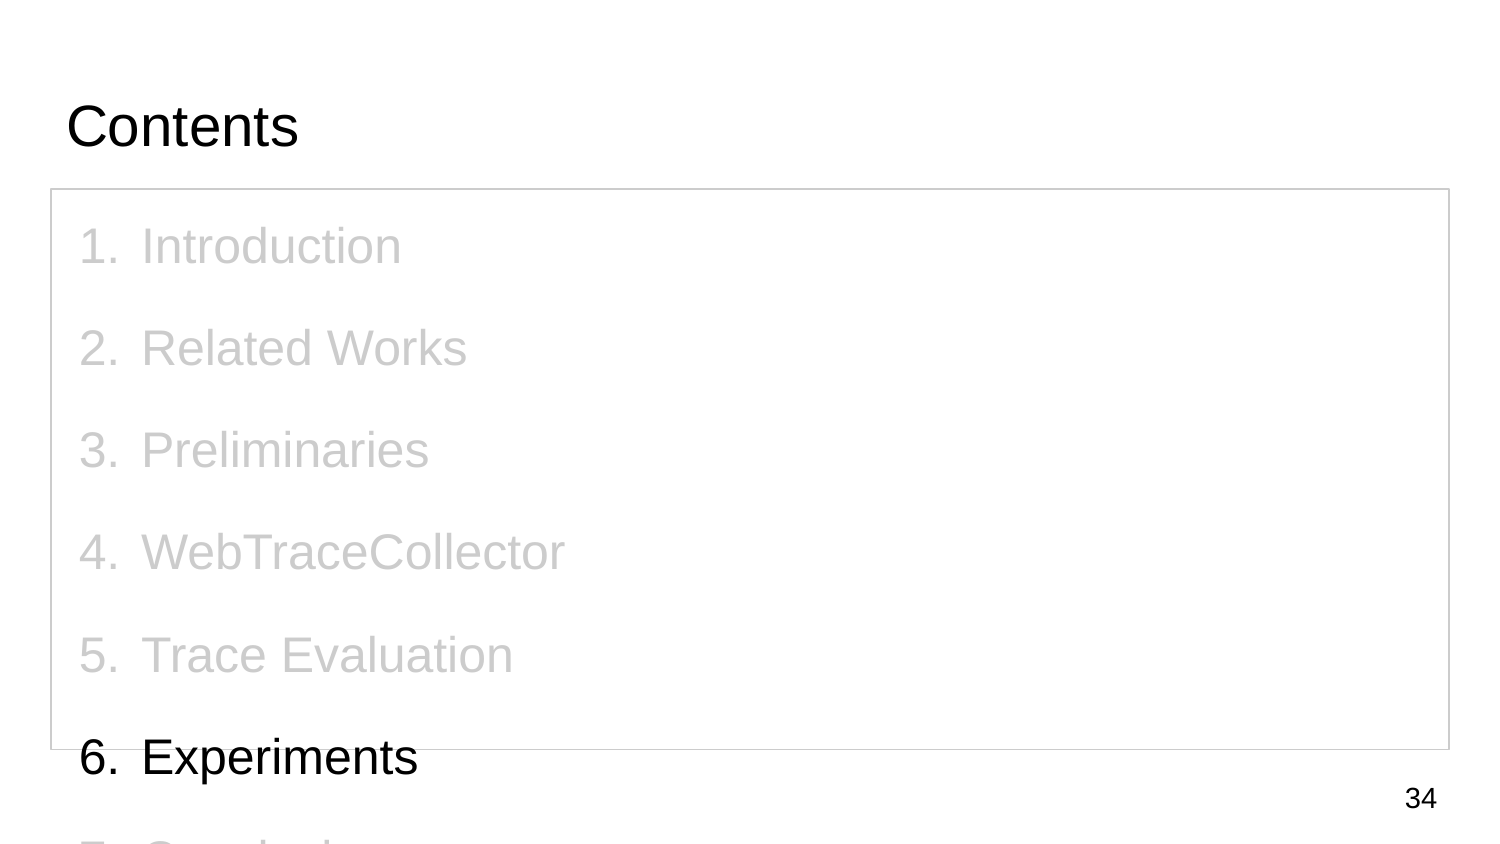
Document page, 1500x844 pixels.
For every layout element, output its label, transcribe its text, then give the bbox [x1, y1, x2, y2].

list Introduction Related Works Preliminaries WebTraceCollector Trace Evaluation Experiments Conclusion [51, 189, 1449, 750]
slide_number ‹#› [1389, 764, 1480, 830]
title Contents [51, 72, 1449, 167]
